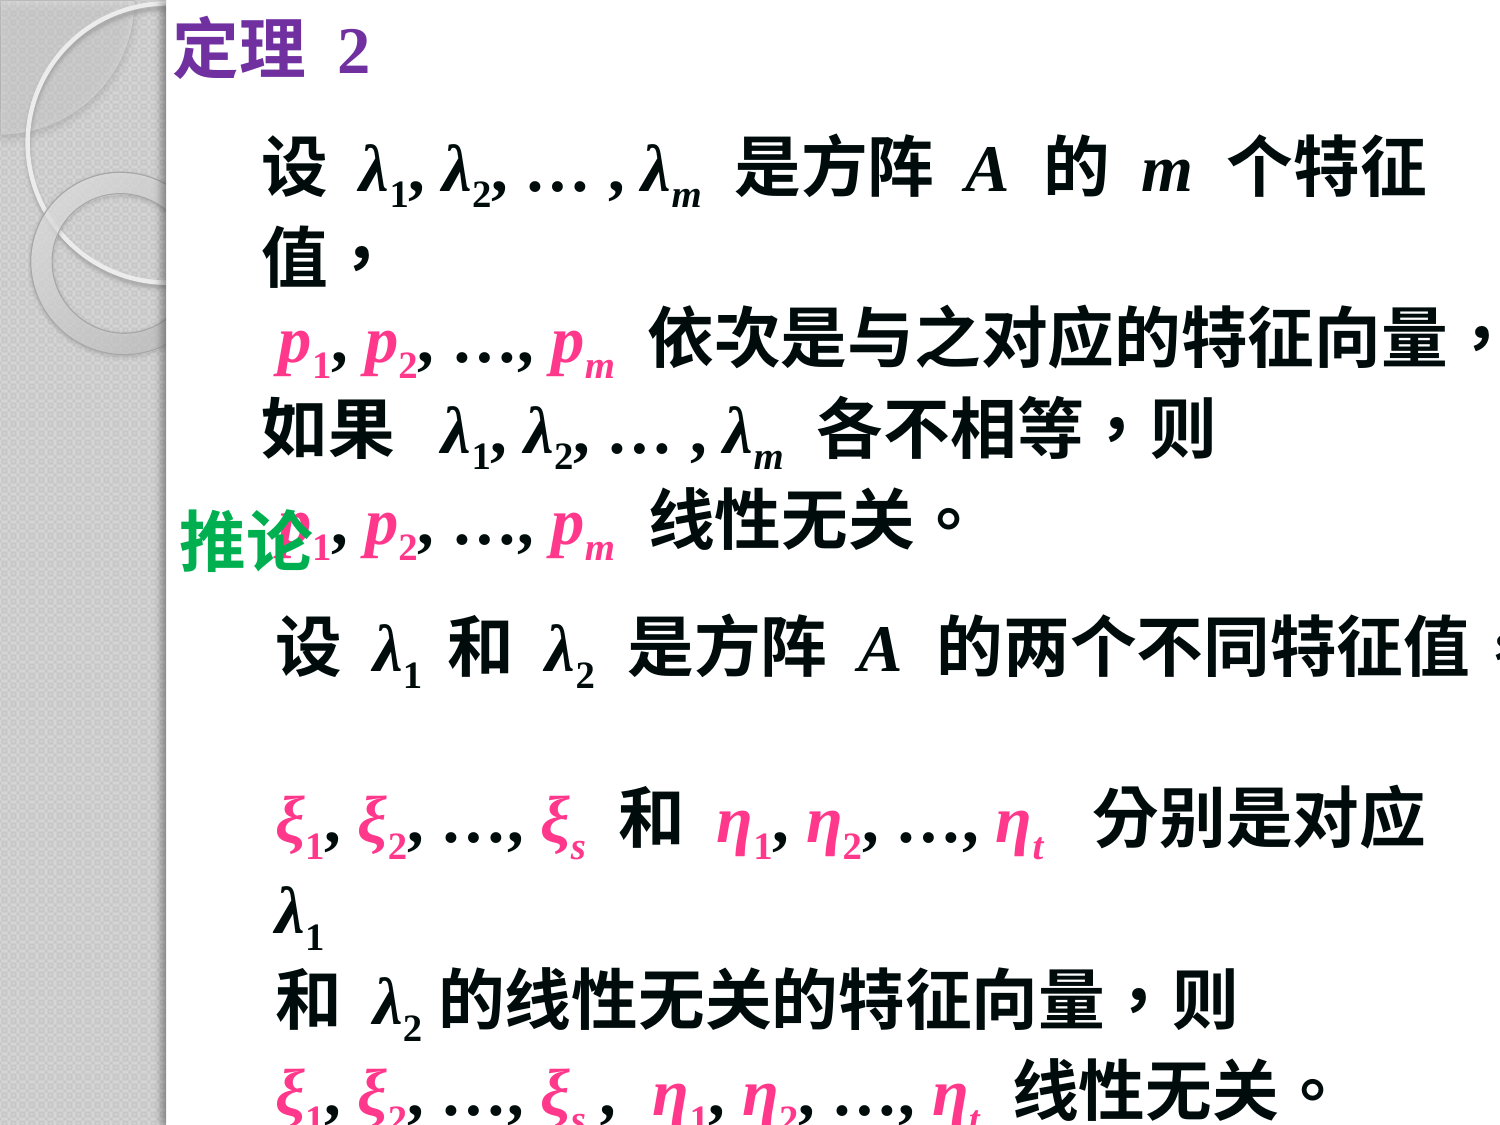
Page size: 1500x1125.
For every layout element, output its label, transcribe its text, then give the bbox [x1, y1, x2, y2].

text_box 设 λ1, λ2, … , λm 是方阵 A 的 m 个特征值， p1, p2, …, pm 依次是与之对应的特征向量， 如果 λ1, λ2, … , λm 各不相等，则 p1, p2, …, pm 线性无关。 [247, 117, 1500, 576]
text_box 定理 2 [157, 0, 386, 95]
text_box 推论 [164, 492, 329, 587]
text_box 设 λ1 和 λ2 是方阵 A 的两个不同特征值， ξ1, ξ2, …, ξs 和 η1, η2, …, ηt 分别是对应 λ1 和 λ2的线性无关的特征向量，则 ξ1, ξ2, …, ξs , η1, η2, …, ηt 线性无关。 [260, 597, 1500, 1125]
